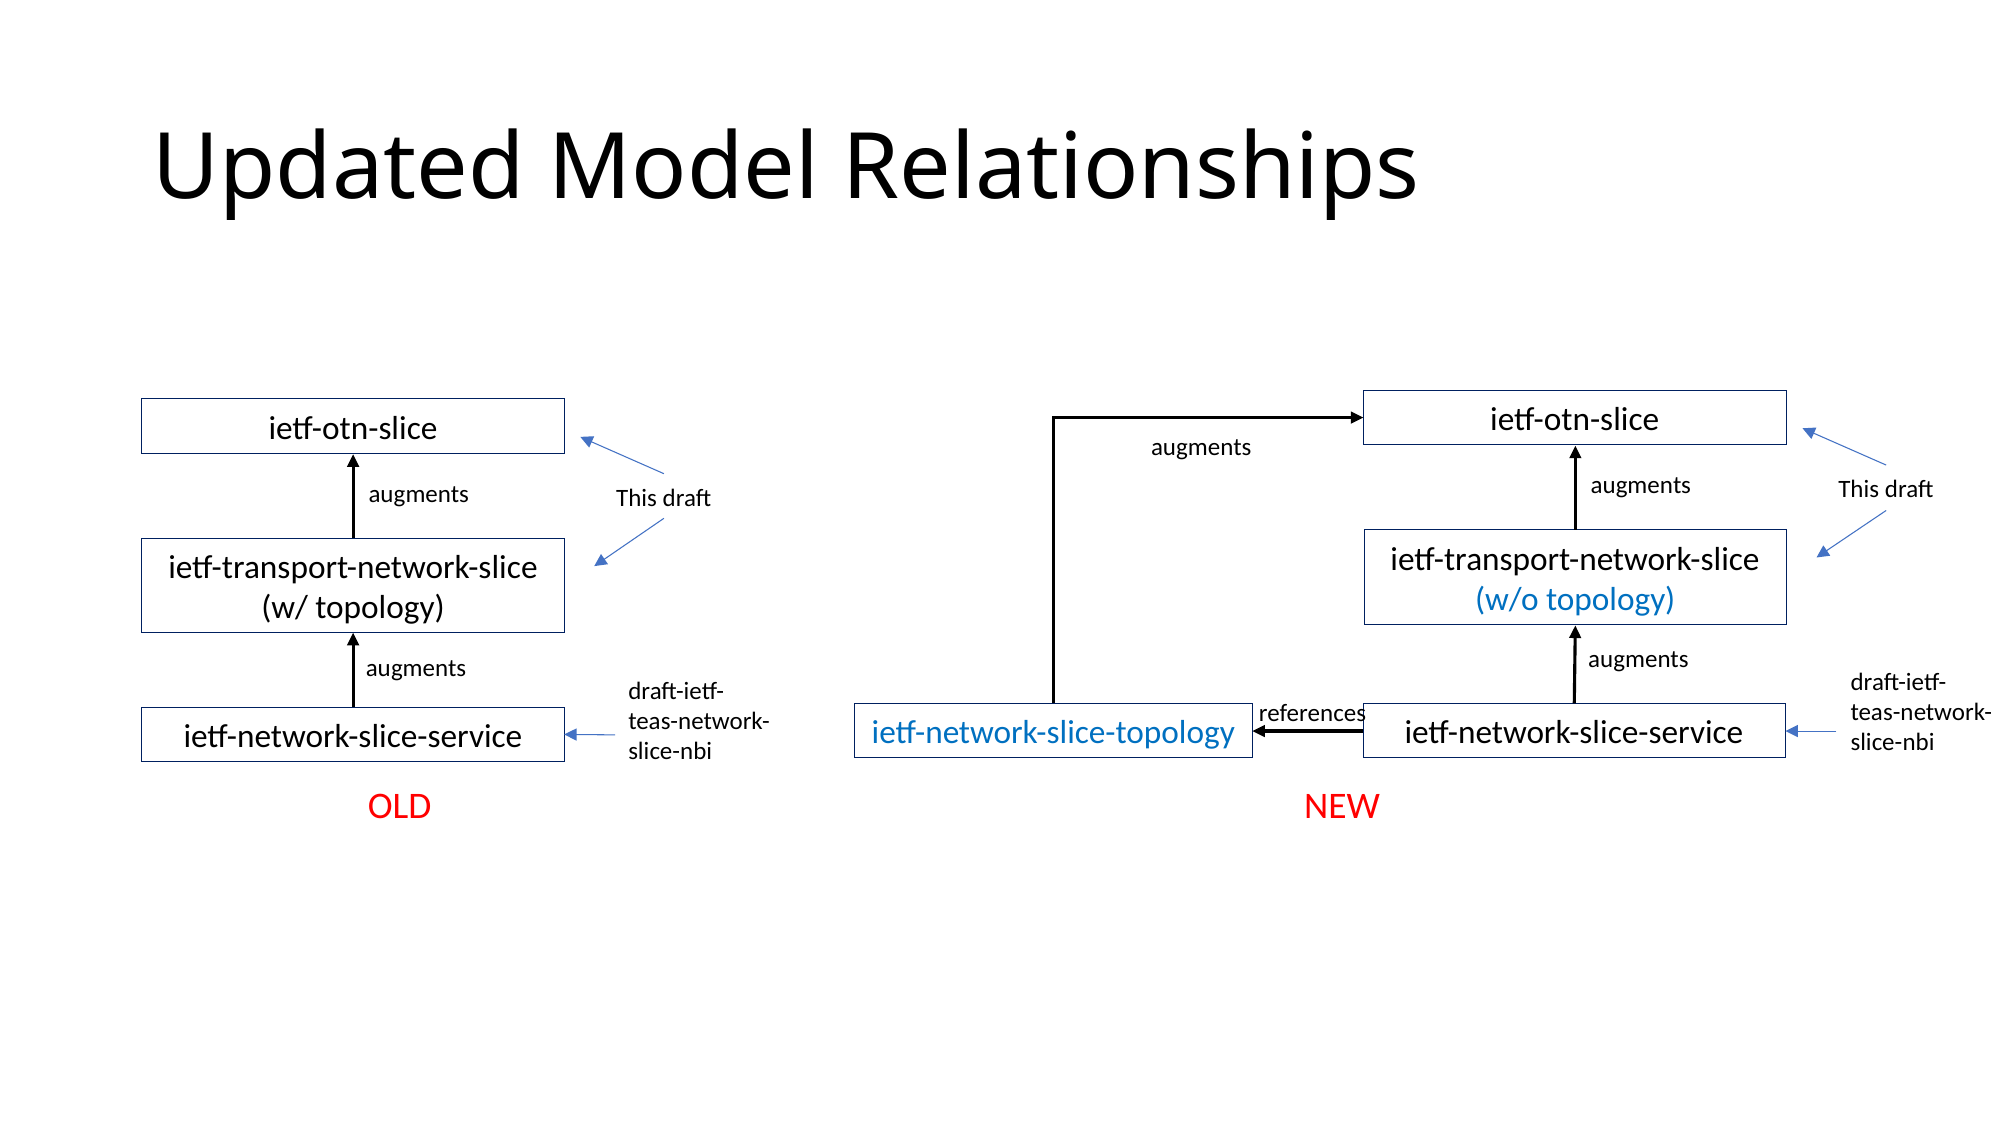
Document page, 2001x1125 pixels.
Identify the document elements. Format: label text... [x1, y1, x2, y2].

title Updated Model Relationships [137, 59, 1863, 278]
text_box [854, 390, 2000, 835]
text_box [141, 398, 788, 835]
